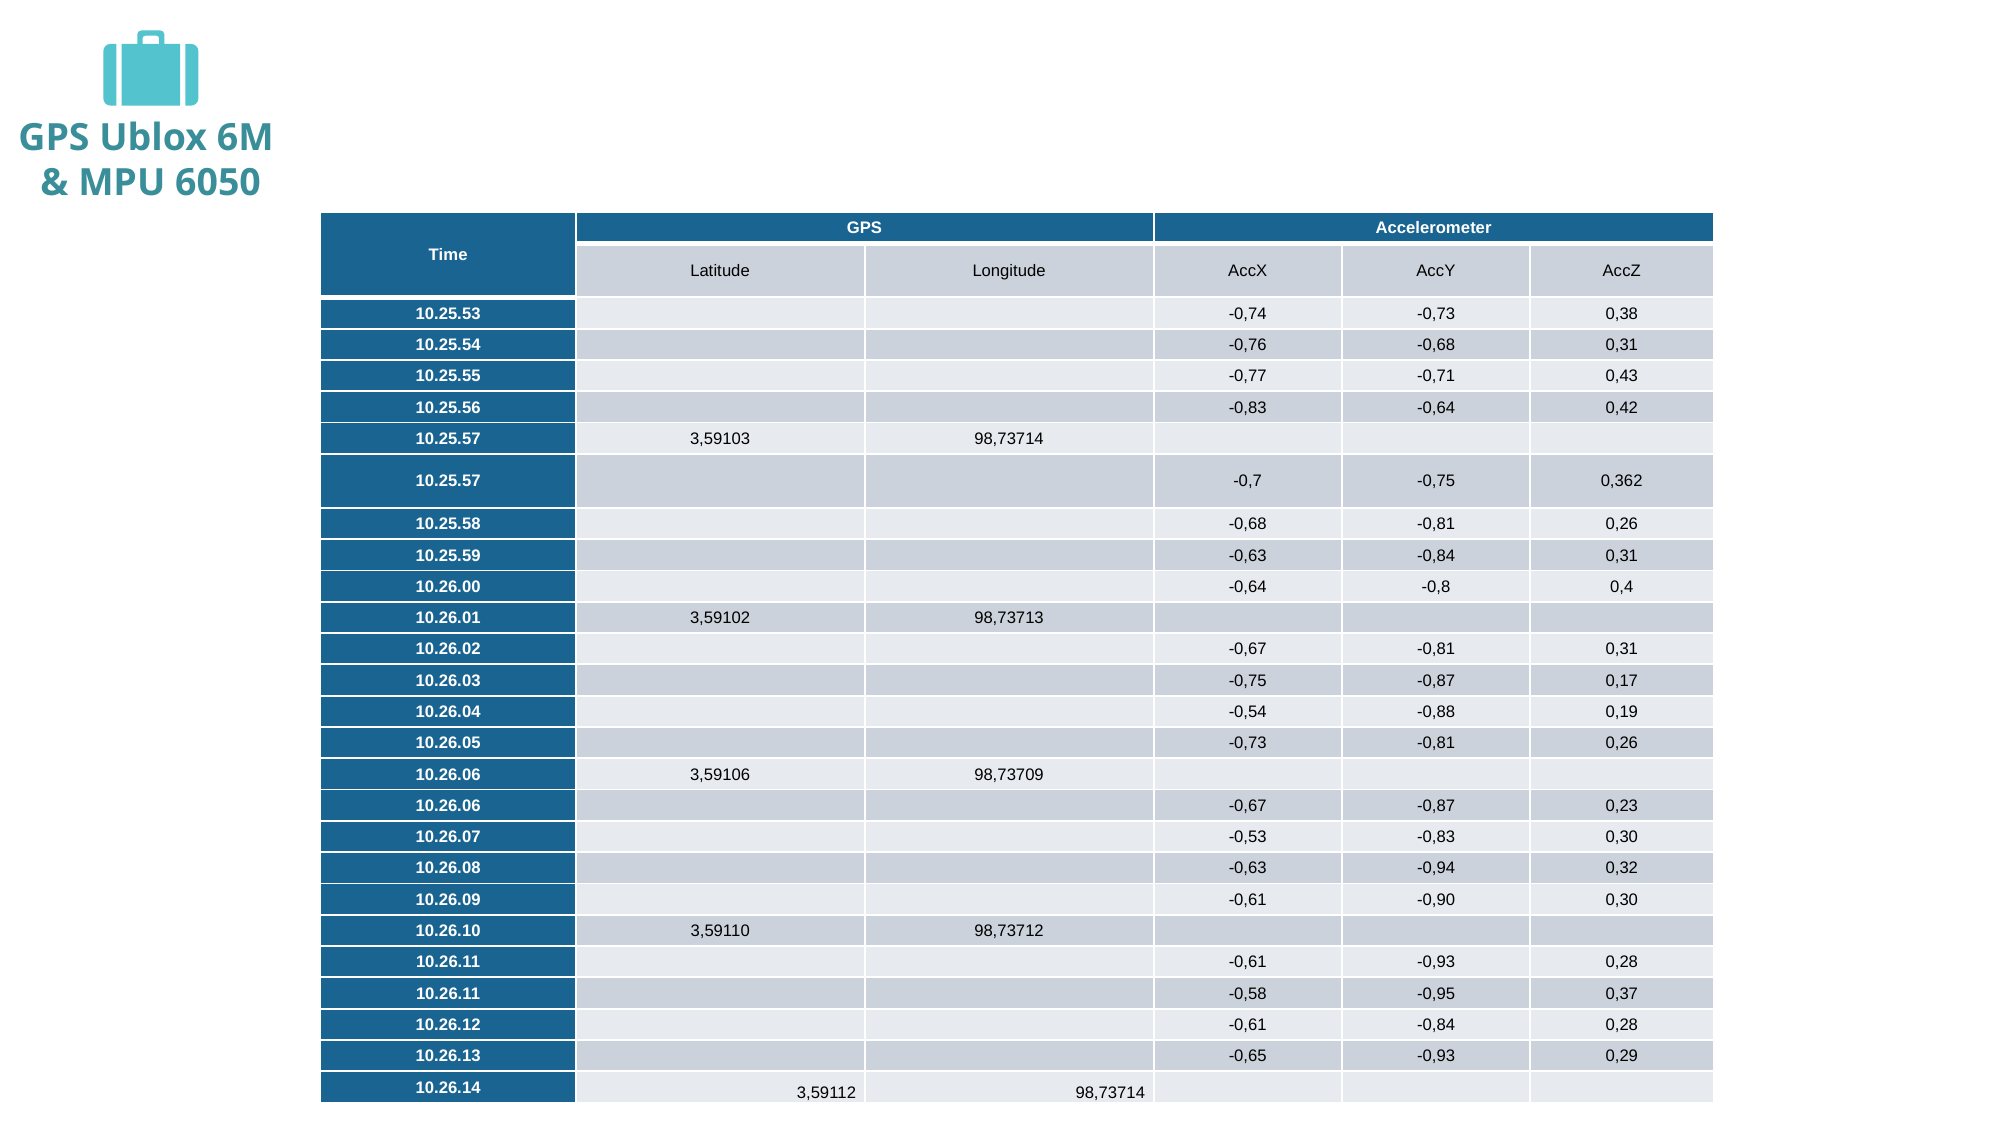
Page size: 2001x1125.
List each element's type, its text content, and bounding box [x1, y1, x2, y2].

table_cell [577, 509, 864, 538]
table_cell -0,83 [1343, 822, 1529, 851]
table_cell 0,23 [1531, 790, 1713, 820]
table_cell [866, 361, 1153, 390]
table_cell 0,28 [1531, 1010, 1713, 1039]
table_cell -0,87 [1343, 665, 1529, 695]
table_cell -0,75 [1343, 455, 1529, 507]
table_cell [1531, 603, 1713, 632]
table_cell [866, 540, 1153, 570]
table_cell -0,68 [1155, 509, 1341, 538]
table_cell 10.26.11 [321, 947, 575, 976]
table_cell 98,73709 [866, 759, 1153, 789]
table_cell 10.26.08 [321, 853, 575, 883]
table_cell [1343, 916, 1529, 945]
table_cell 98,73714 [866, 423, 1153, 453]
table_cell 98,73713 [866, 603, 1153, 632]
table_cell 3,59103 [577, 423, 864, 453]
table_cell -0,77 [1155, 361, 1341, 390]
table_cell [866, 978, 1153, 1008]
table_cell -0,61 [1155, 1010, 1341, 1039]
table_cell 10.26.13 [321, 1041, 575, 1070]
table_cell AccX [1155, 246, 1341, 296]
table_cell [866, 947, 1153, 976]
table_cell -0,81 [1343, 728, 1529, 757]
text_box GPS Ublox 6M & MPU 6050 [0, 105, 302, 211]
table_cell [577, 790, 864, 820]
table_cell -0,8 [1343, 571, 1529, 601]
table_header Accelerometer [1155, 213, 1713, 241]
table_cell -0,73 [1343, 298, 1529, 328]
table_cell -0,58 [1155, 978, 1341, 1008]
table_cell [866, 634, 1153, 663]
table_cell -0,81 [1343, 509, 1529, 538]
table_cell 10.26.11 [321, 978, 575, 1008]
table_cell -0,95 [1343, 978, 1529, 1008]
table_cell -0,71 [1343, 361, 1529, 390]
table_cell -0,75 [1155, 665, 1341, 695]
table_cell -0,54 [1155, 697, 1341, 726]
table_cell [577, 571, 864, 601]
table_cell -0,65 [1155, 1041, 1341, 1070]
table_cell -0,7 [1155, 455, 1341, 507]
table_cell [1531, 916, 1713, 945]
table_cell [866, 728, 1153, 757]
table_cell 10.26.05 [321, 728, 575, 757]
table_cell 10.26.02 [321, 634, 575, 663]
table_cell [866, 330, 1153, 359]
table_cell -0,61 [1155, 947, 1341, 976]
table_cell [1343, 423, 1529, 453]
table_cell -0,61 [1155, 884, 1341, 914]
table_cell [1343, 759, 1529, 789]
table_cell 3,59102 [577, 603, 864, 632]
table_header Time [321, 213, 575, 295]
table_cell -0,64 [1155, 571, 1341, 601]
table_cell 10.26.04 [321, 697, 575, 726]
table_cell [577, 978, 864, 1008]
table_cell [577, 330, 864, 359]
table_cell [1155, 759, 1341, 789]
table_cell [577, 728, 864, 757]
table_cell -0,53 [1155, 822, 1341, 851]
table_cell -0,68 [1343, 330, 1529, 359]
text_box [102, 42, 118, 105]
table_cell -0,83 [1155, 392, 1341, 422]
table_cell 0,26 [1531, 728, 1713, 757]
table_cell 98,73714 [866, 1072, 1153, 1102]
table_cell 0,29 [1531, 1041, 1713, 1070]
table_cell Longitude [866, 246, 1153, 296]
table_cell -0,84 [1343, 1010, 1529, 1039]
table_cell -0,93 [1343, 947, 1529, 976]
table_cell 10.25.58 [321, 509, 575, 538]
table_cell 0,26 [1531, 509, 1713, 538]
table_cell [866, 853, 1153, 883]
table_cell 10.25.59 [321, 540, 575, 570]
table_cell 3,59110 [577, 916, 864, 945]
table_cell 0,31 [1531, 634, 1713, 663]
table_cell 0,42 [1531, 392, 1713, 422]
table_cell 0,43 [1531, 361, 1713, 390]
table_cell 0,31 [1531, 540, 1713, 570]
table_cell 10.25.57 [321, 455, 575, 507]
table_cell [866, 1041, 1153, 1070]
table_cell 0,28 [1531, 947, 1713, 976]
table_cell 10.26.09 [321, 884, 575, 914]
table_cell 0,30 [1531, 884, 1713, 914]
table_cell [866, 571, 1153, 601]
table_cell 10.26.03 [321, 665, 575, 695]
text_box [184, 42, 200, 105]
table_header GPS [577, 213, 1153, 241]
table_cell [577, 455, 864, 507]
table_cell 10.26.07 [321, 822, 575, 851]
table_cell 3,59112 [577, 1072, 864, 1102]
table_cell [1155, 423, 1341, 453]
table_cell [866, 697, 1153, 726]
table_cell [577, 634, 864, 663]
table_cell [1155, 603, 1341, 632]
table_cell 0,31 [1531, 330, 1713, 359]
table_cell [577, 697, 864, 726]
table_cell -0,87 [1343, 790, 1529, 820]
table_cell AccY [1343, 246, 1529, 296]
table_cell -0,67 [1155, 790, 1341, 820]
table_cell [577, 392, 864, 422]
table_cell 10.26.06 [321, 790, 575, 820]
table_cell [577, 665, 864, 695]
table_cell [1155, 1072, 1341, 1102]
text_box [120, 29, 182, 105]
table_cell 10.25.54 [321, 330, 575, 359]
table_cell 10.25.55 [321, 361, 575, 390]
table_cell [866, 665, 1153, 695]
table_cell [577, 853, 864, 883]
table_cell [577, 947, 864, 976]
table_cell 0,38 [1531, 298, 1713, 328]
table_cell [1531, 759, 1713, 789]
table_cell -0,81 [1343, 634, 1529, 663]
table_cell -0,84 [1343, 540, 1529, 570]
table_cell -0,64 [1343, 392, 1529, 422]
table_cell [577, 822, 864, 851]
table_cell [866, 298, 1153, 328]
table_cell -0,63 [1155, 540, 1341, 570]
table_cell [577, 540, 864, 570]
table_cell -0,74 [1155, 298, 1341, 328]
table_cell -0,67 [1155, 634, 1341, 663]
table_cell 0,37 [1531, 978, 1713, 1008]
table_cell [577, 884, 864, 914]
table_cell [1155, 916, 1341, 945]
table_cell 10.25.57 [321, 423, 575, 453]
table_cell [866, 509, 1153, 538]
table_cell 10.26.01 [321, 603, 575, 632]
table_cell 10.26.06 [321, 759, 575, 789]
table_cell 10.26.12 [321, 1010, 575, 1039]
table_cell -0,73 [1155, 728, 1341, 757]
table_cell -0,90 [1343, 884, 1529, 914]
table_cell [577, 1010, 864, 1039]
table_cell [866, 1010, 1153, 1039]
table_cell [1343, 1072, 1529, 1102]
table_cell 10.26.00 [321, 571, 575, 601]
table_cell Latitude [577, 246, 864, 296]
table_cell -0,88 [1343, 697, 1529, 726]
table_cell 0,17 [1531, 665, 1713, 695]
table_cell 0,19 [1531, 697, 1713, 726]
table_cell 10.25.56 [321, 392, 575, 422]
table_cell 3,59106 [577, 759, 864, 789]
table_cell -0,94 [1343, 853, 1529, 883]
table_cell 98,73712 [866, 916, 1153, 945]
table_cell 10.26.14 [321, 1072, 575, 1102]
table_cell -0,76 [1155, 330, 1341, 359]
table_cell [577, 1041, 864, 1070]
table_cell [1531, 423, 1713, 453]
table_cell 0,4 [1531, 571, 1713, 601]
table_cell AccZ [1531, 246, 1713, 296]
table_cell 0,362 [1531, 455, 1713, 507]
table_cell 0,30 [1531, 822, 1713, 851]
table_cell [577, 361, 864, 390]
table_cell [577, 298, 864, 328]
table_cell -0,93 [1343, 1041, 1529, 1070]
table_cell 0,32 [1531, 853, 1713, 883]
table_cell -0,63 [1155, 853, 1341, 883]
table_cell [866, 884, 1153, 914]
table_cell [1343, 603, 1529, 632]
table_cell [866, 392, 1153, 422]
table_cell [866, 790, 1153, 820]
table_cell 10.26.10 [321, 916, 575, 945]
table_cell 10.25.53 [321, 300, 575, 328]
table_cell [866, 455, 1153, 507]
table_cell [1531, 1072, 1713, 1102]
table_cell [866, 822, 1153, 851]
